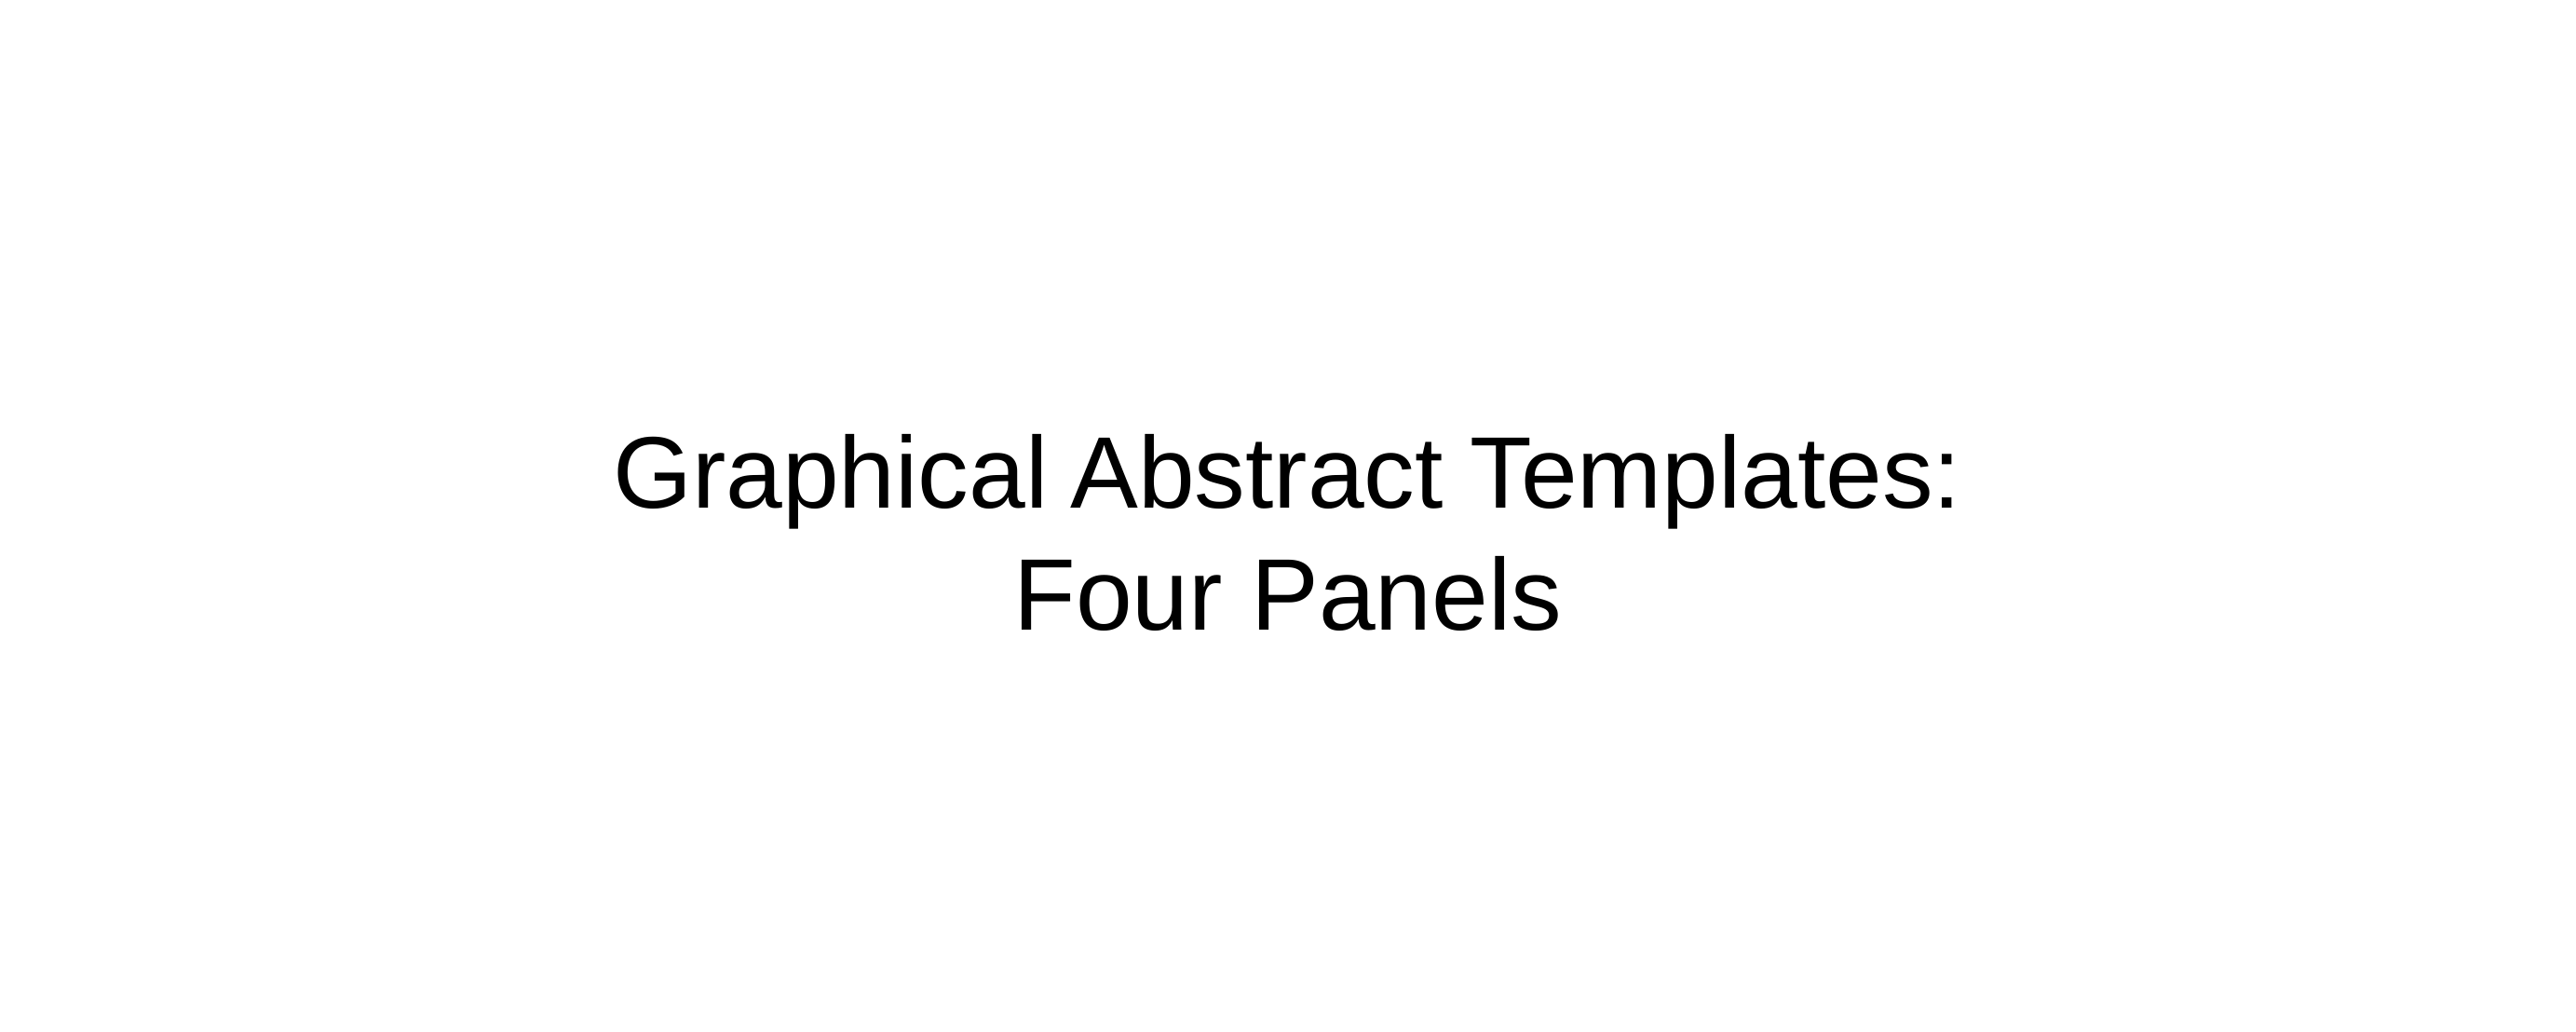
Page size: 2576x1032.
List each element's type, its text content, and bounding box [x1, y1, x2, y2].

text_box Graphical Abstract Templates: Four Panels [599, 399, 1977, 658]
